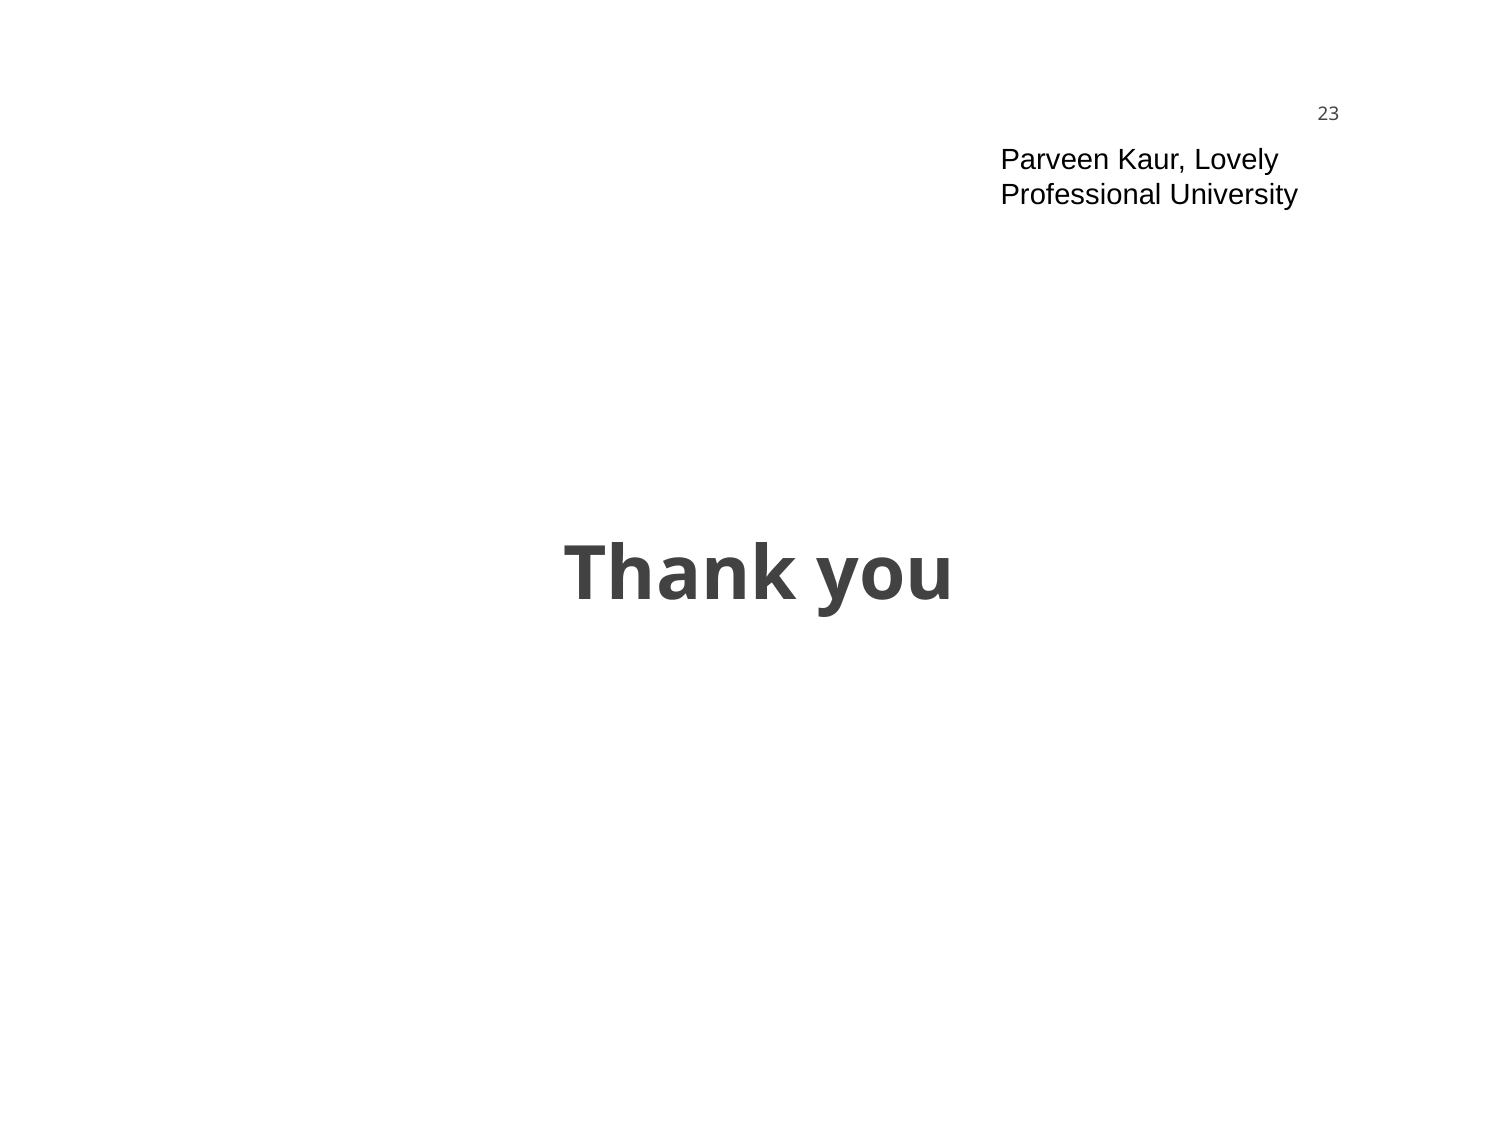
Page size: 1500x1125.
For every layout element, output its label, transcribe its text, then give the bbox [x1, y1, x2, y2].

footer Parveen Kaur, Lovely Professional University [985, 140, 1355, 190]
title Thank you [159, 432, 1360, 622]
slide_number ‹#› [1199, 90, 1355, 140]
